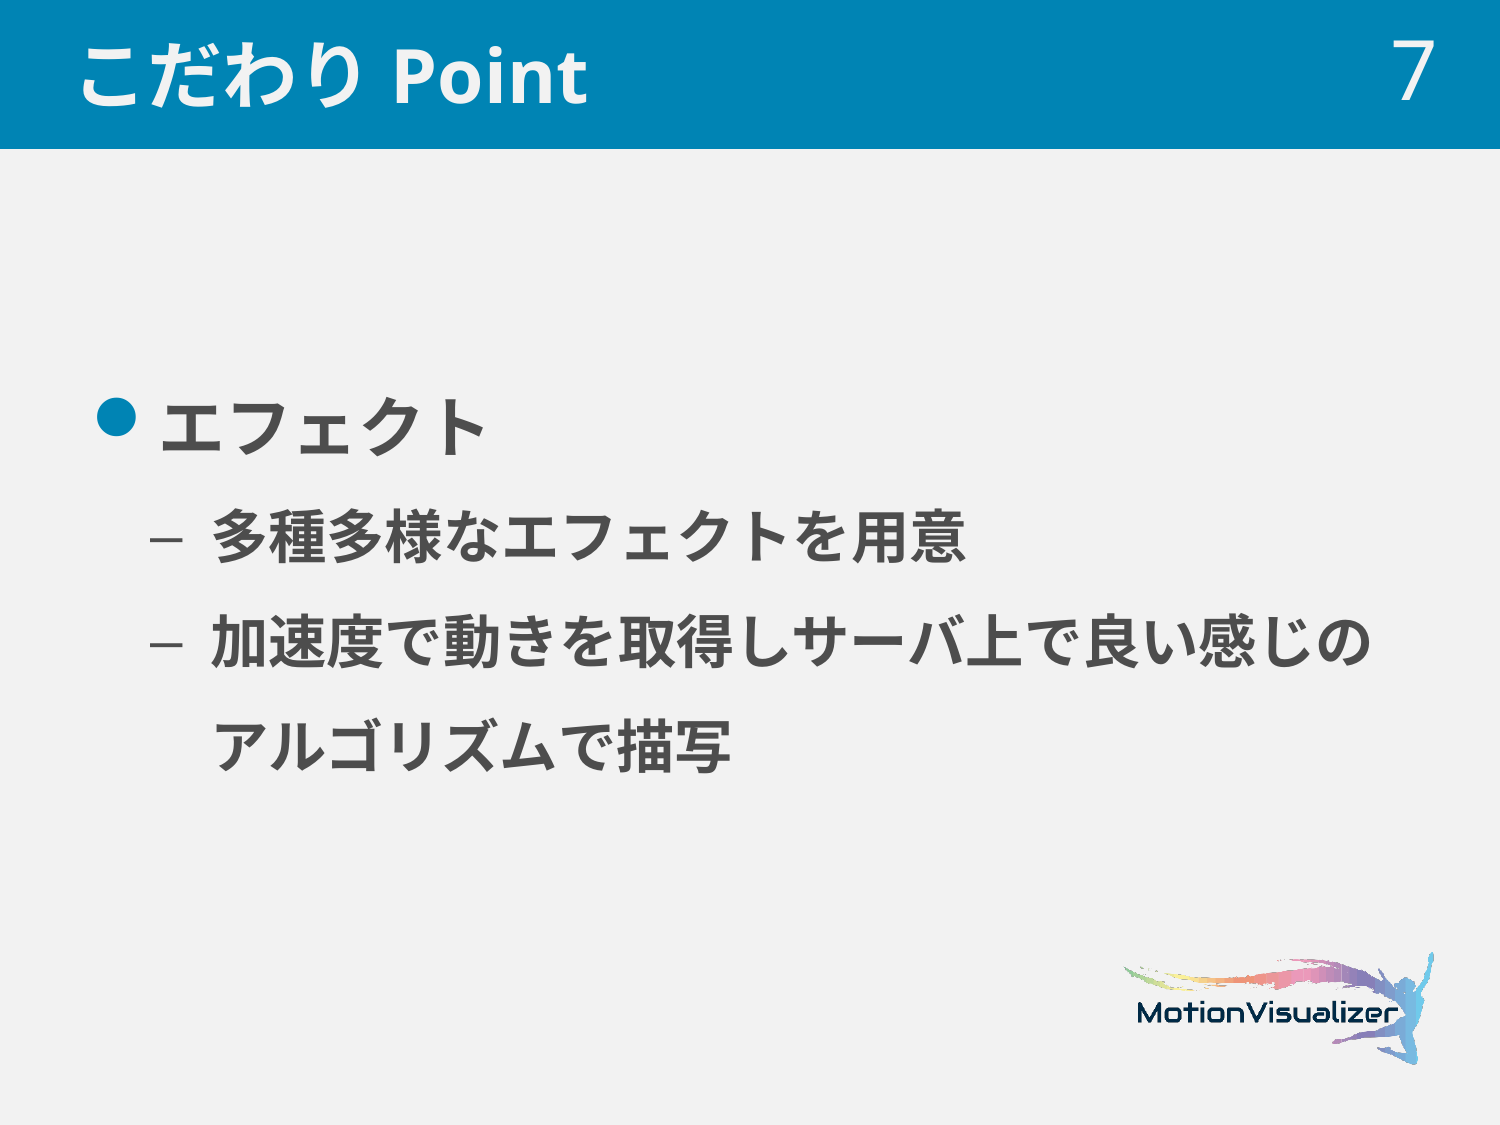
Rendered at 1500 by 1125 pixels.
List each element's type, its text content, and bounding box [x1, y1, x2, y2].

list エフェクト 多種多様なエフェクトを用意 加速度で動きを取得しサーバ上で良い感じの アルゴリズムで描写 [76, 338, 1453, 929]
title こだわりPoint [0, 0, 1500, 149]
slide_number 7 [1162, 26, 1454, 121]
picture [1080, 900, 1453, 1125]
